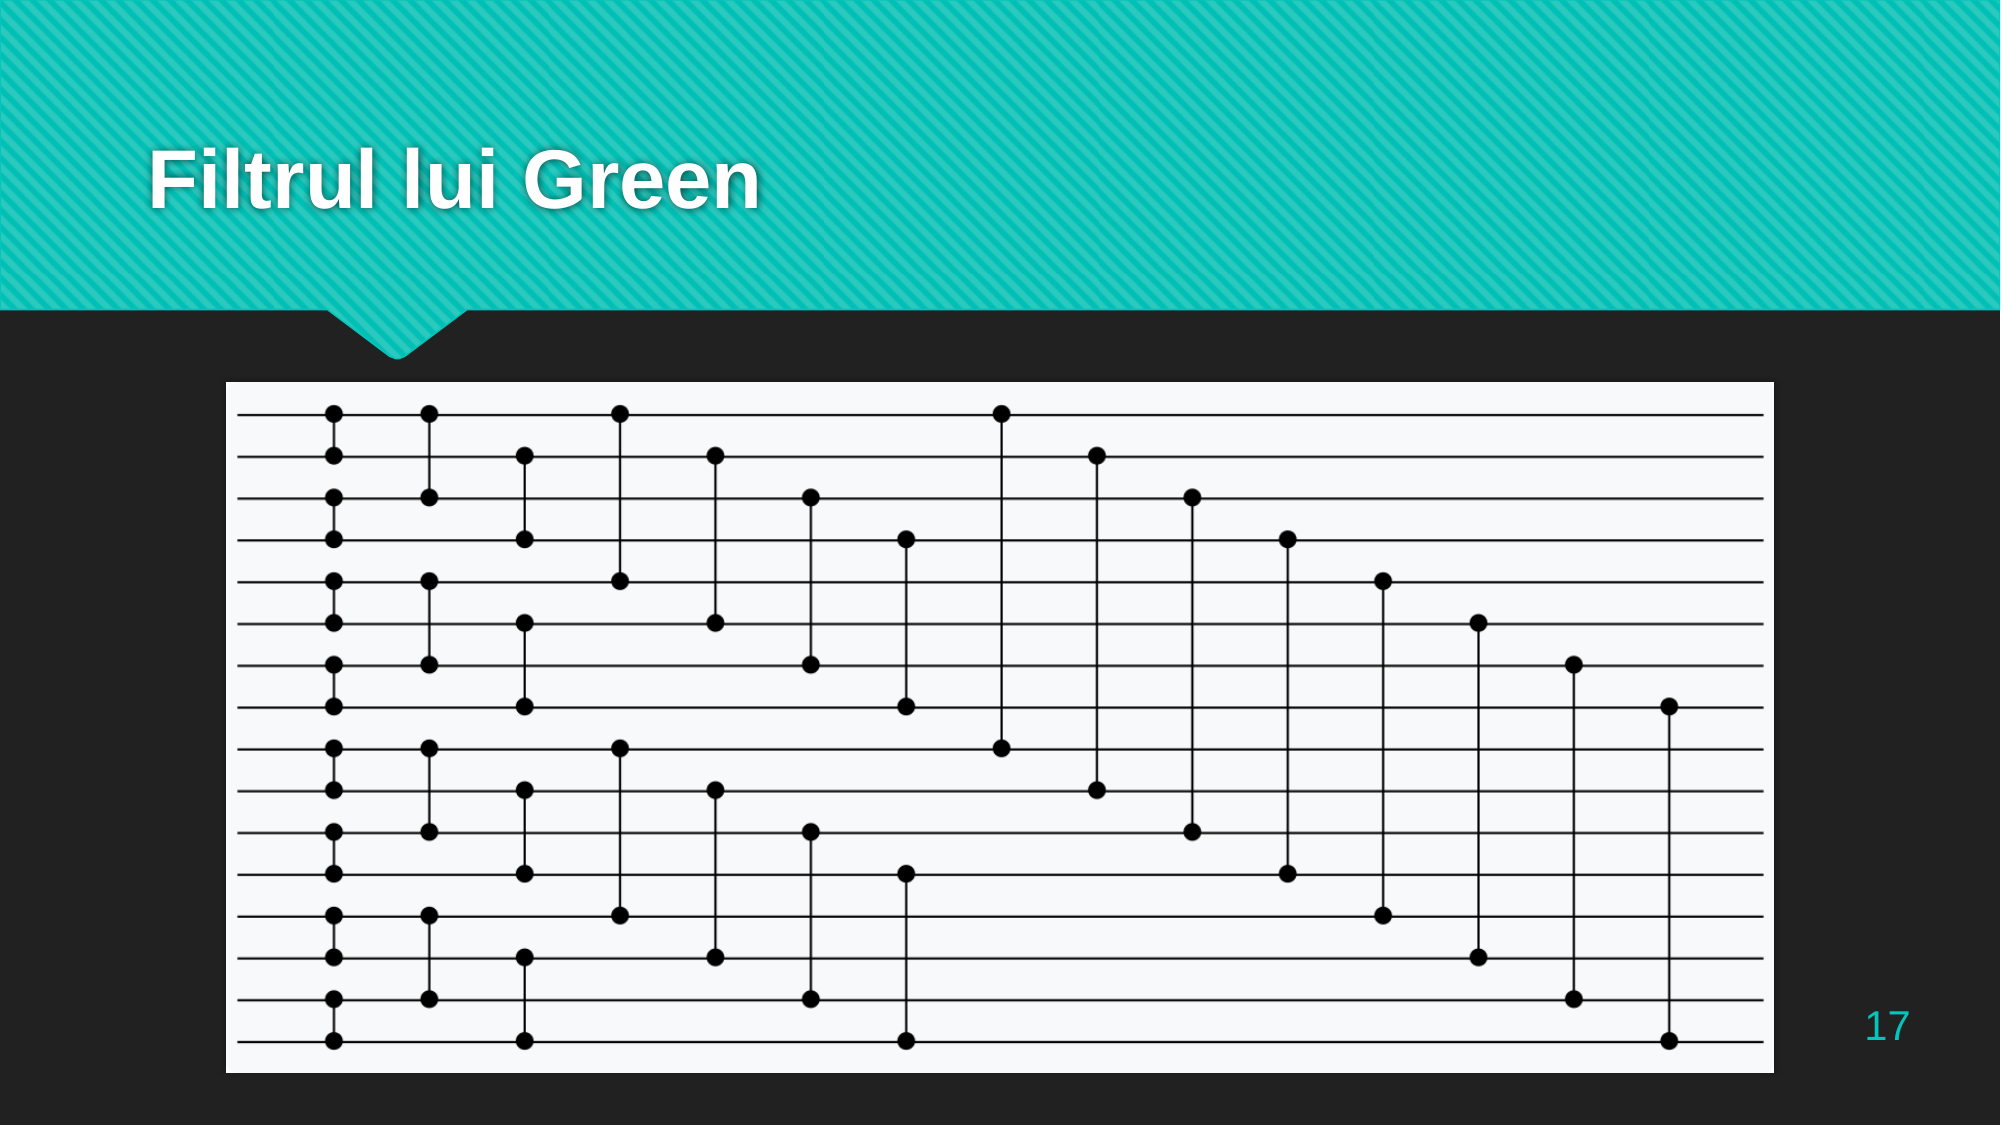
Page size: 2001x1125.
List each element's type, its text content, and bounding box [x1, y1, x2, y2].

slide_number 17 [1774, 970, 1926, 1051]
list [226, 382, 1774, 1073]
title Filtrul lui Green [132, 73, 1868, 233]
